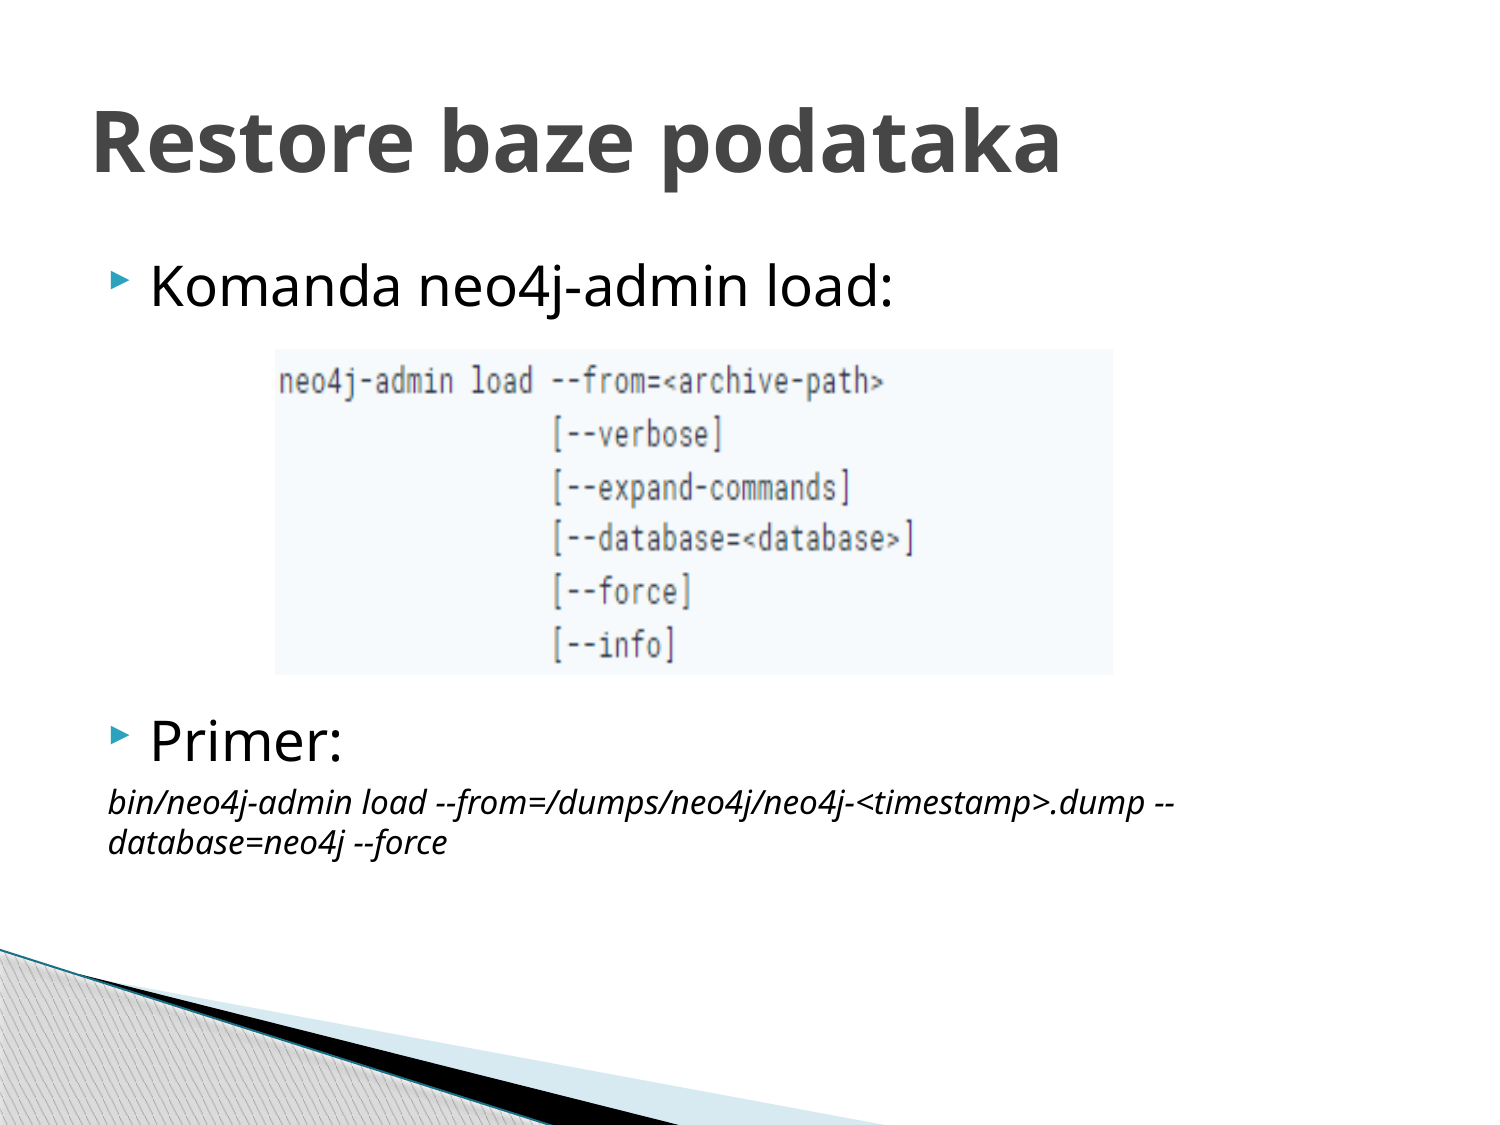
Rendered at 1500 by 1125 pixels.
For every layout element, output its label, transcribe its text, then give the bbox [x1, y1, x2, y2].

list Komanda neo4j-admin load: Primer: bin/neo4j-admin load --from=/dumps/neo4j/neo4j-<timestamp>.dump --database=neo4j --force [75, 243, 1425, 986]
picture [274, 349, 1113, 676]
title Restore baze podataka [75, 45, 1425, 233]
